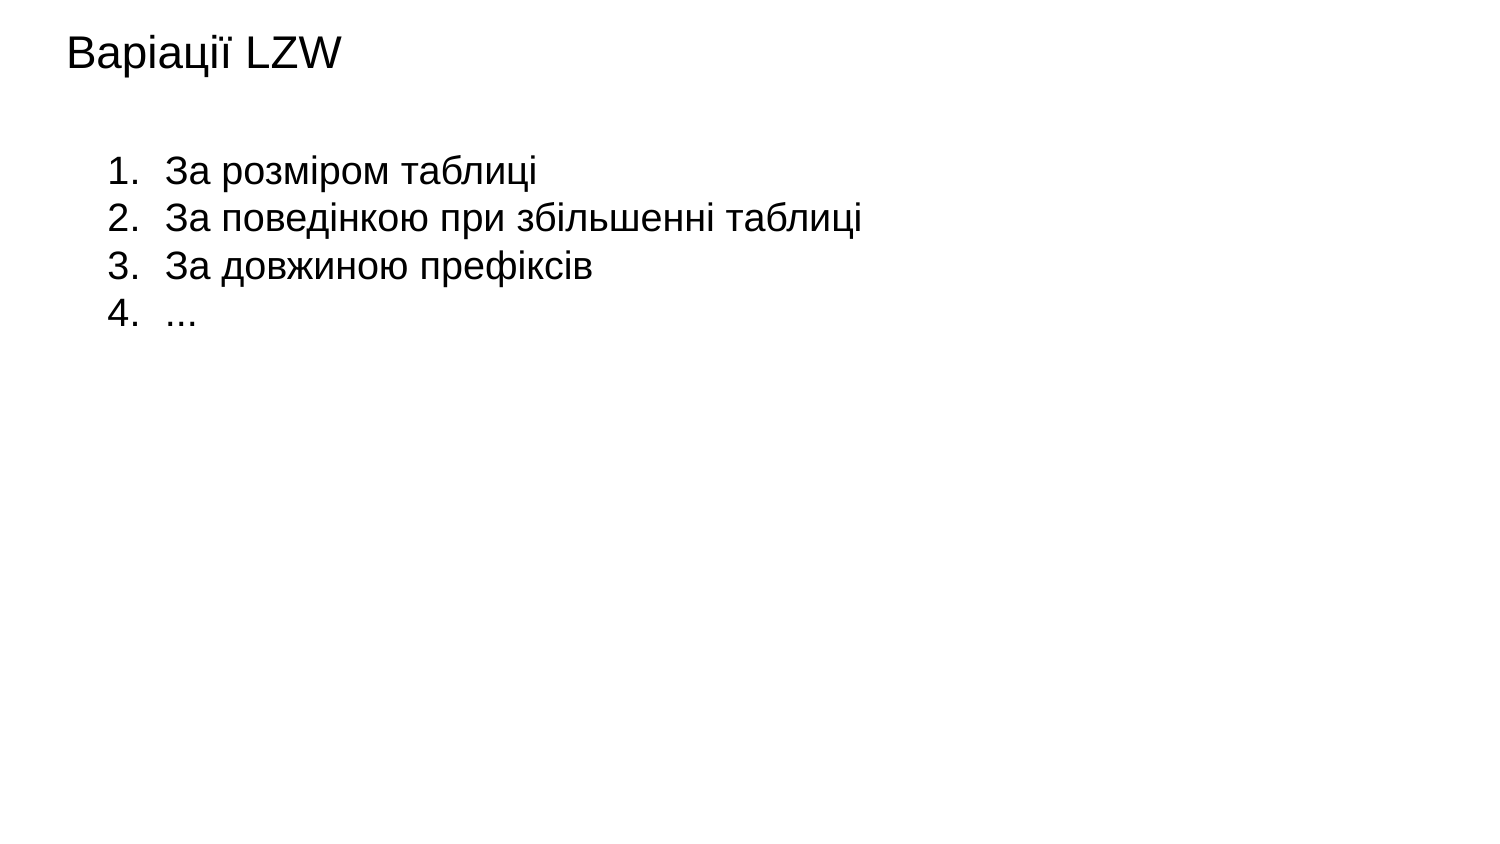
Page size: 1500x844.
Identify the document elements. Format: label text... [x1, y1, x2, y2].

title Варіації LZW [51, 7, 1449, 102]
text_box За розміром таблиці За поведінкою при збільшенні таблиці За довжиною префіксів ... [74, 129, 1426, 734]
